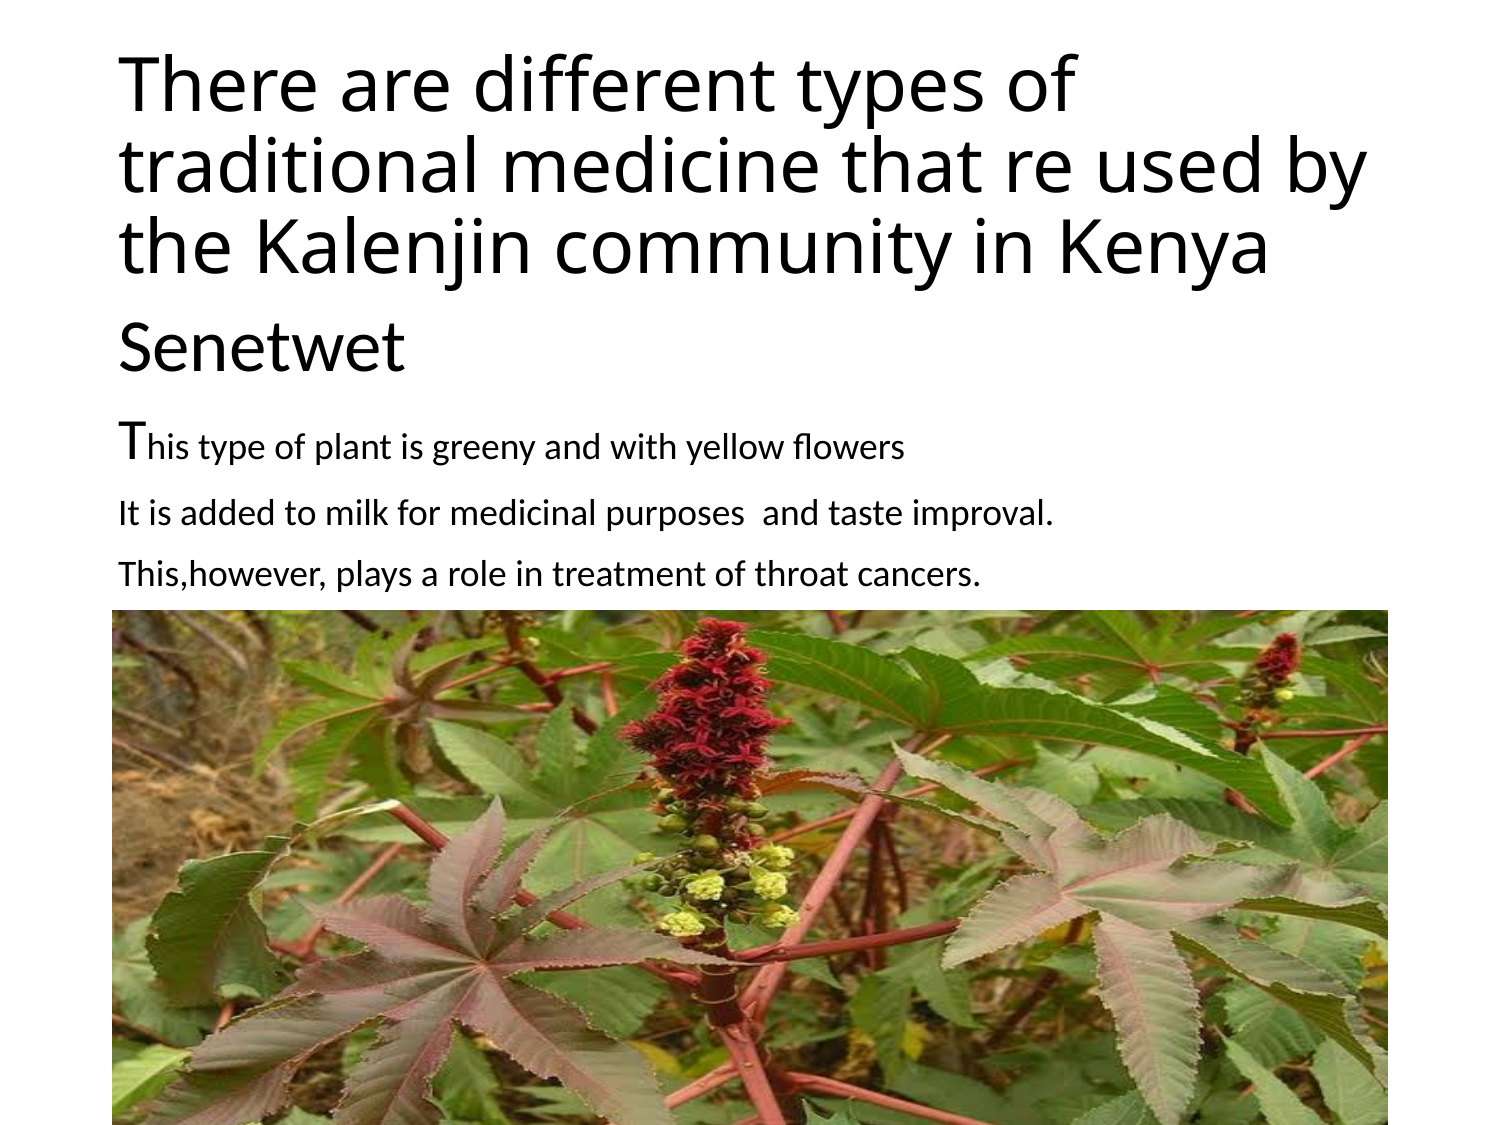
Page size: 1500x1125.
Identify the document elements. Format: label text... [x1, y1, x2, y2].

list Senetwet This type of plant is greeny and with yellow flowers It is added to milk for medicinal purposes and taste improval. This,however, plays a role in treatment of throat cancers. [103, 299, 1397, 1014]
title There are different types of traditional medicine that re used by the Kalenjin community in Kenya [103, 59, 1397, 278]
picture [112, 610, 1388, 1125]
